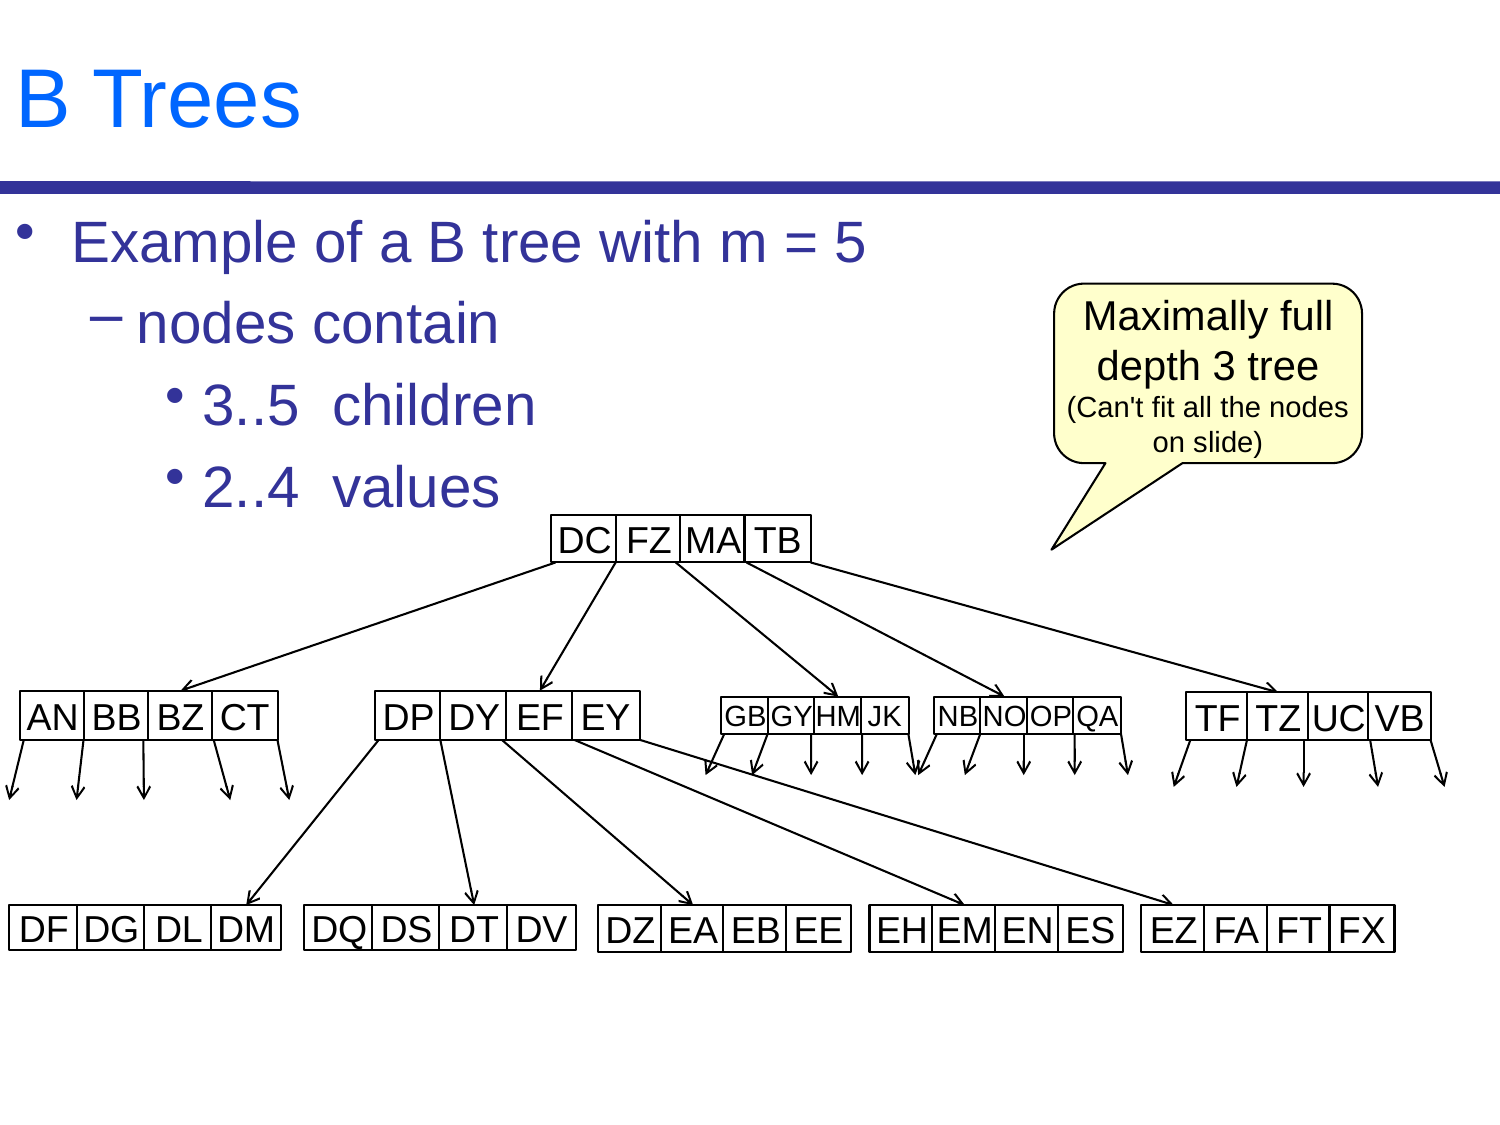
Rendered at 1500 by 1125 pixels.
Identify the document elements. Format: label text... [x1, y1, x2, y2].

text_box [1115, 904, 1424, 953]
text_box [1120, 733, 1129, 776]
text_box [0, 904, 313, 950]
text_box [702, 696, 931, 735]
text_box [1173, 749, 1191, 788]
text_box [213, 749, 231, 801]
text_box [1430, 749, 1445, 788]
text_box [810, 562, 1279, 693]
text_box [921, 733, 938, 776]
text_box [844, 904, 1114, 953]
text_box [76, 749, 84, 801]
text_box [348, 690, 670, 740]
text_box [1236, 749, 1248, 788]
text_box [573, 749, 633, 903]
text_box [245, 739, 380, 903]
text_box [638, 739, 1174, 903]
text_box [908, 733, 916, 776]
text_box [675, 571, 741, 697]
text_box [501, 749, 568, 903]
list Example of a B tree with m = 5 nodes contain 3..5 children 2..4 values [0, 196, 1500, 1125]
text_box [440, 749, 475, 903]
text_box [525, 514, 841, 563]
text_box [539, 571, 616, 689]
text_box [180, 562, 534, 691]
text_box Maximally full depth 3 tree (Can't fit all the nodes on slide) [1051, 283, 1363, 550]
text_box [746, 571, 805, 694]
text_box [8, 749, 25, 801]
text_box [932, 696, 1143, 735]
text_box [964, 733, 981, 776]
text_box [1369, 749, 1379, 788]
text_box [751, 733, 768, 776]
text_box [705, 733, 725, 776]
title B Trees [0, 0, 1500, 188]
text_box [572, 904, 843, 953]
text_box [313, 904, 571, 950]
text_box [0, 690, 308, 740]
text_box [1161, 692, 1459, 740]
